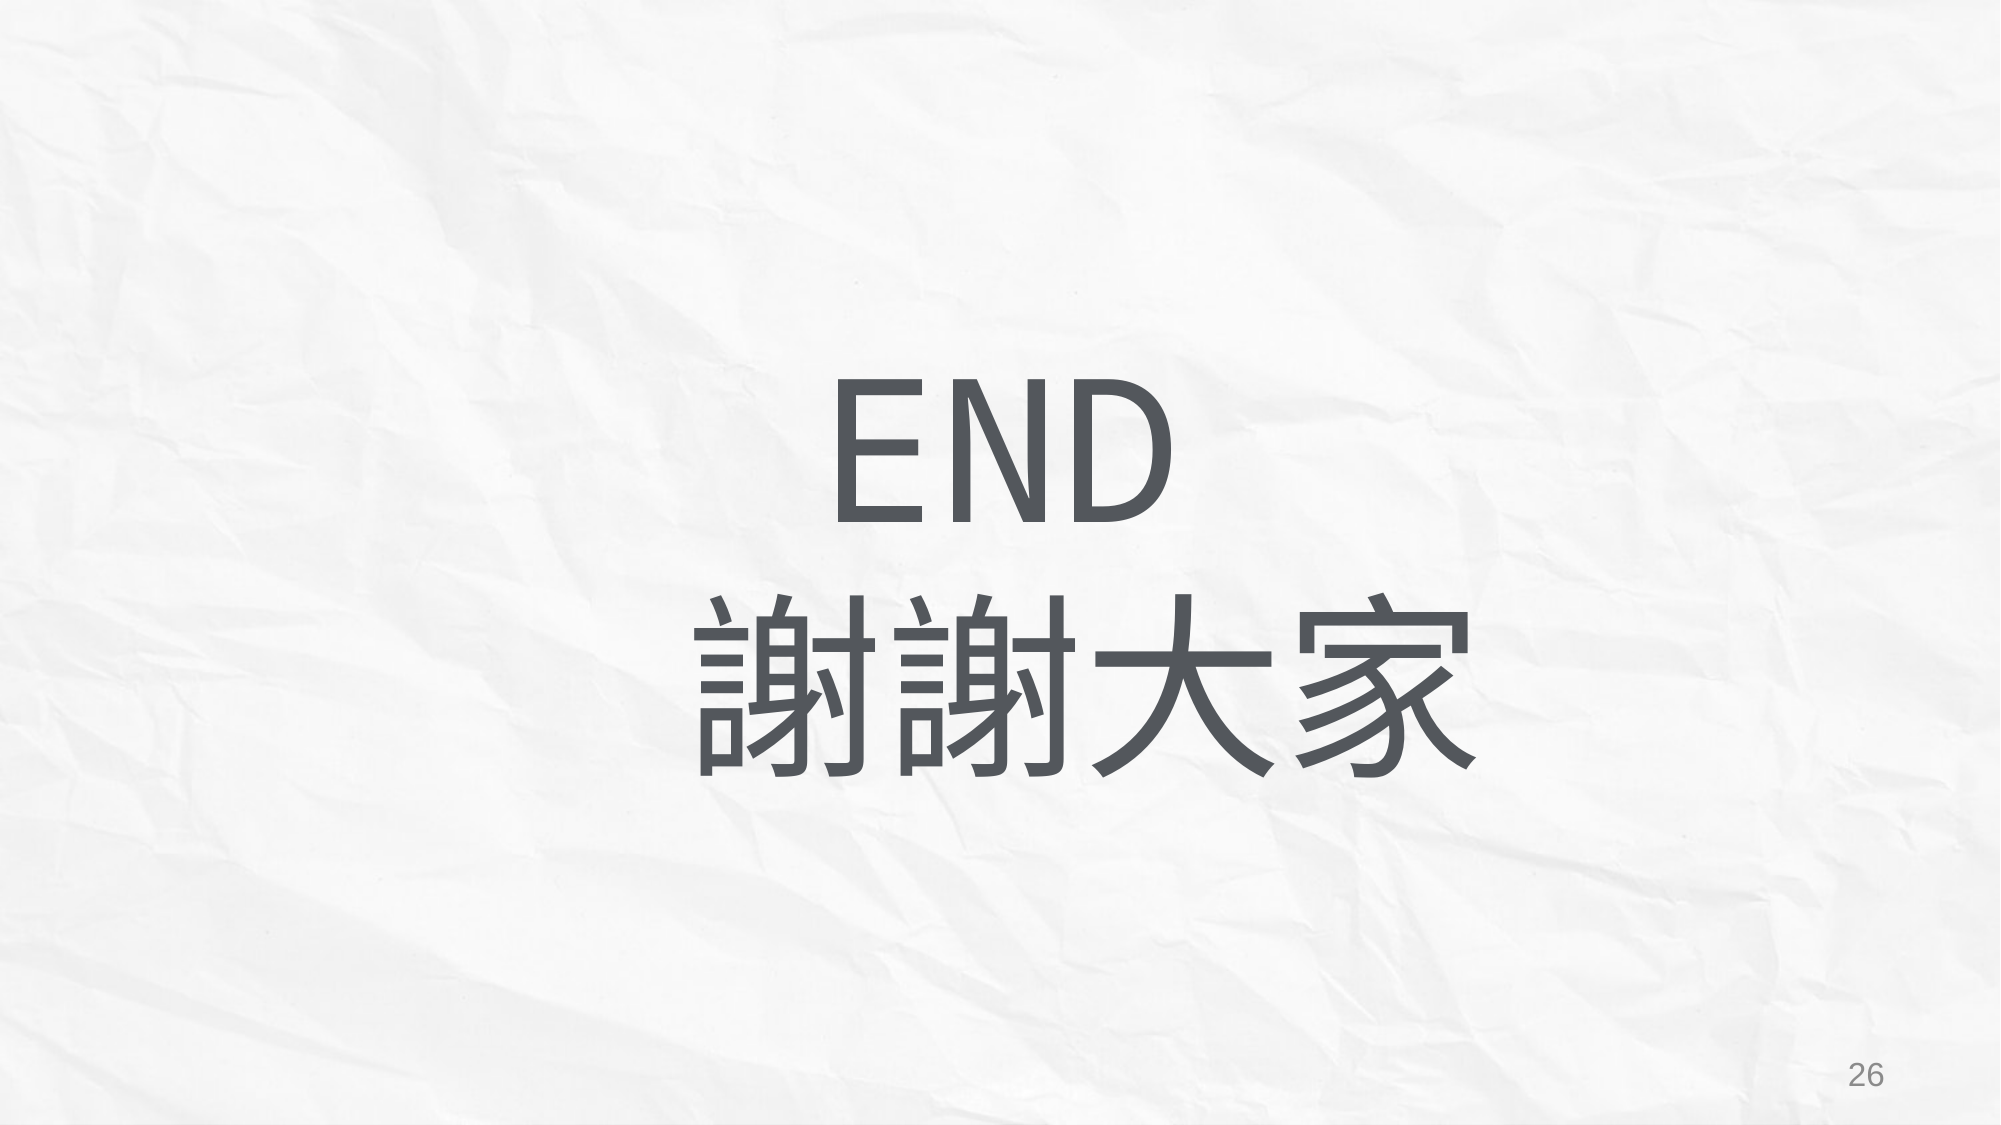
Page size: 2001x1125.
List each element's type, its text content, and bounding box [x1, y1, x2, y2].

slide_number 26 [1433, 1042, 1900, 1103]
title END 謝謝大家 [294, 273, 1706, 852]
